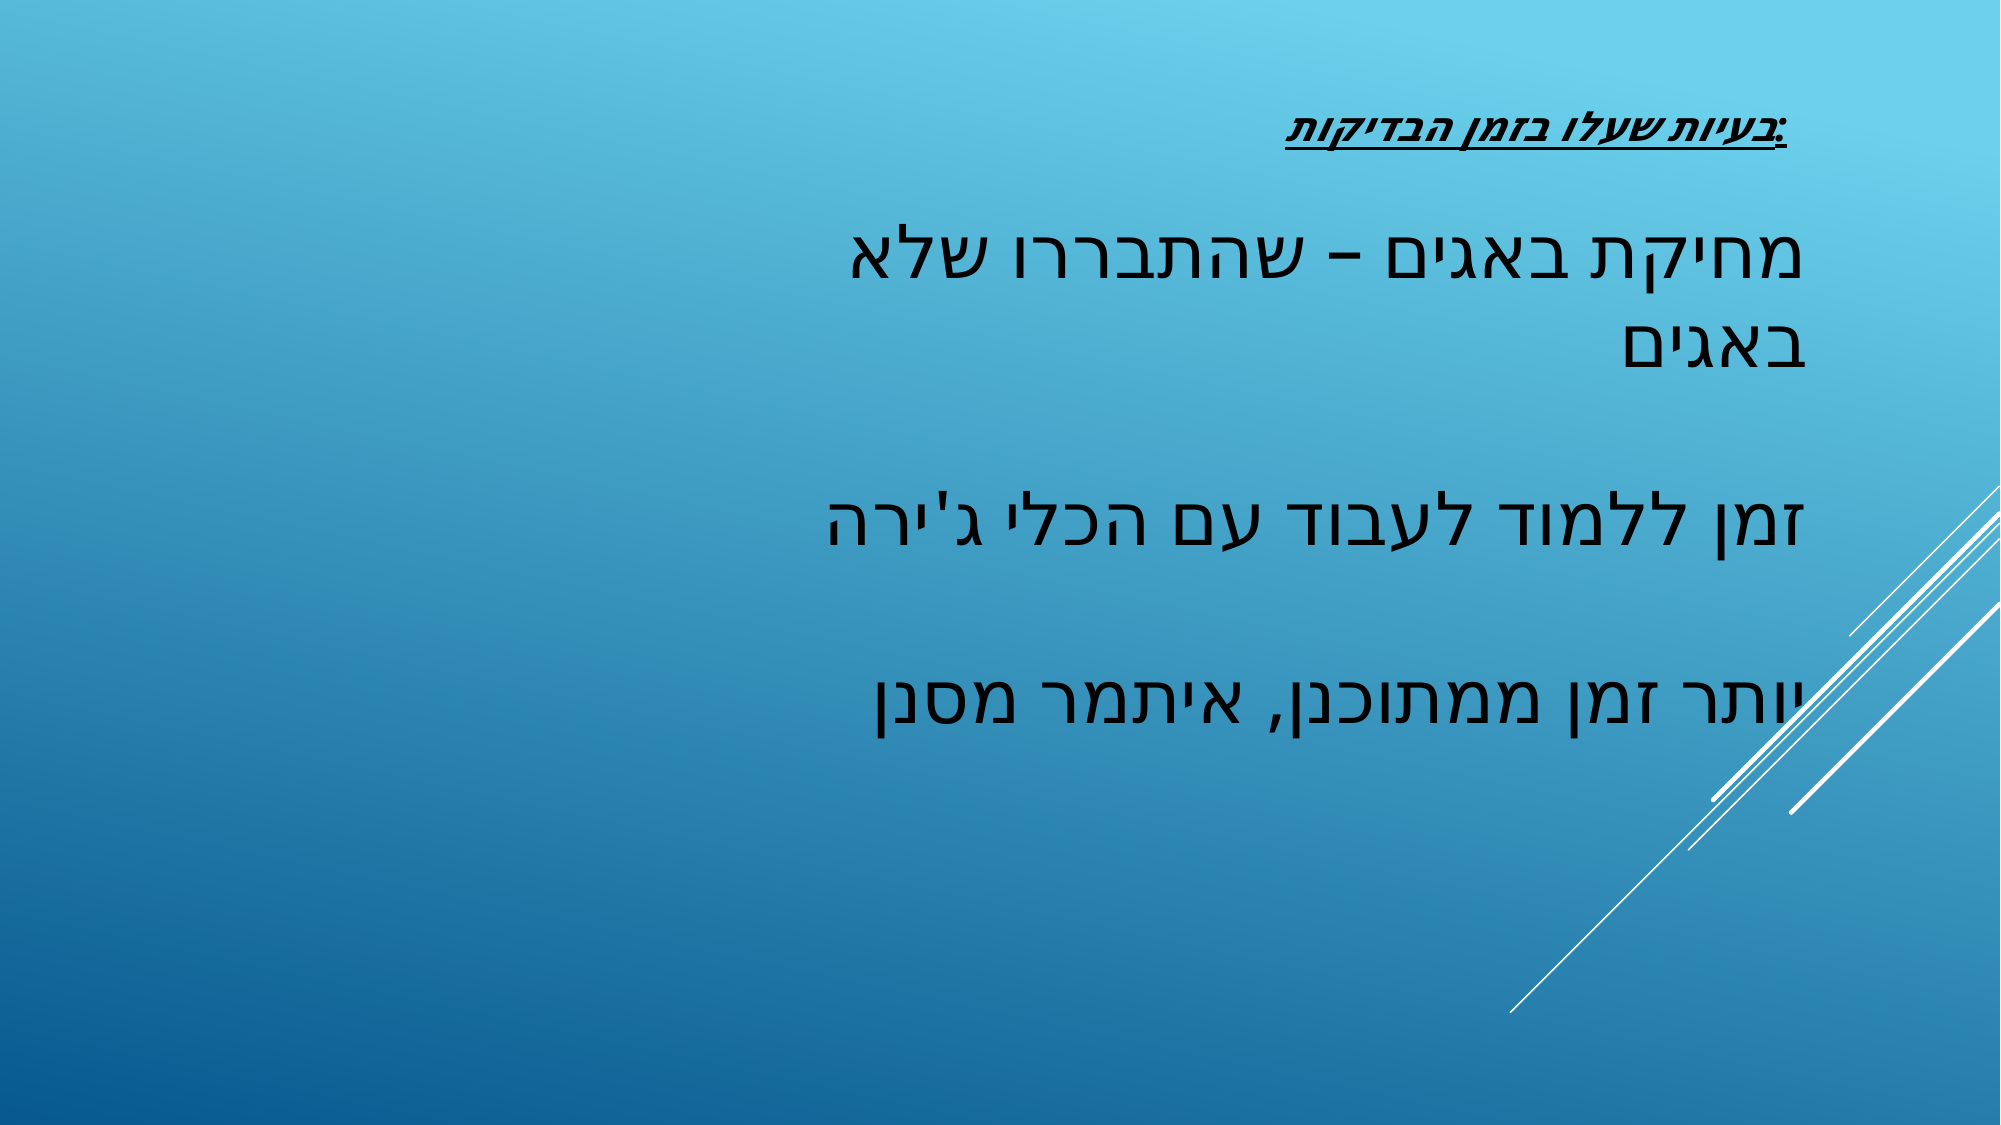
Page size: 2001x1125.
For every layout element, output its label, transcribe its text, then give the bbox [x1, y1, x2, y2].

title מחיקת באגים – שהתבררו שלא באגים זמן ללמוד לעבוד עם הכלי ג'ירה יותר זמן ממתוכנן, איתמר מסנן [686, 196, 1824, 747]
list בעיות שעלו בזמן הבדיקות: [1191, 52, 1803, 197]
